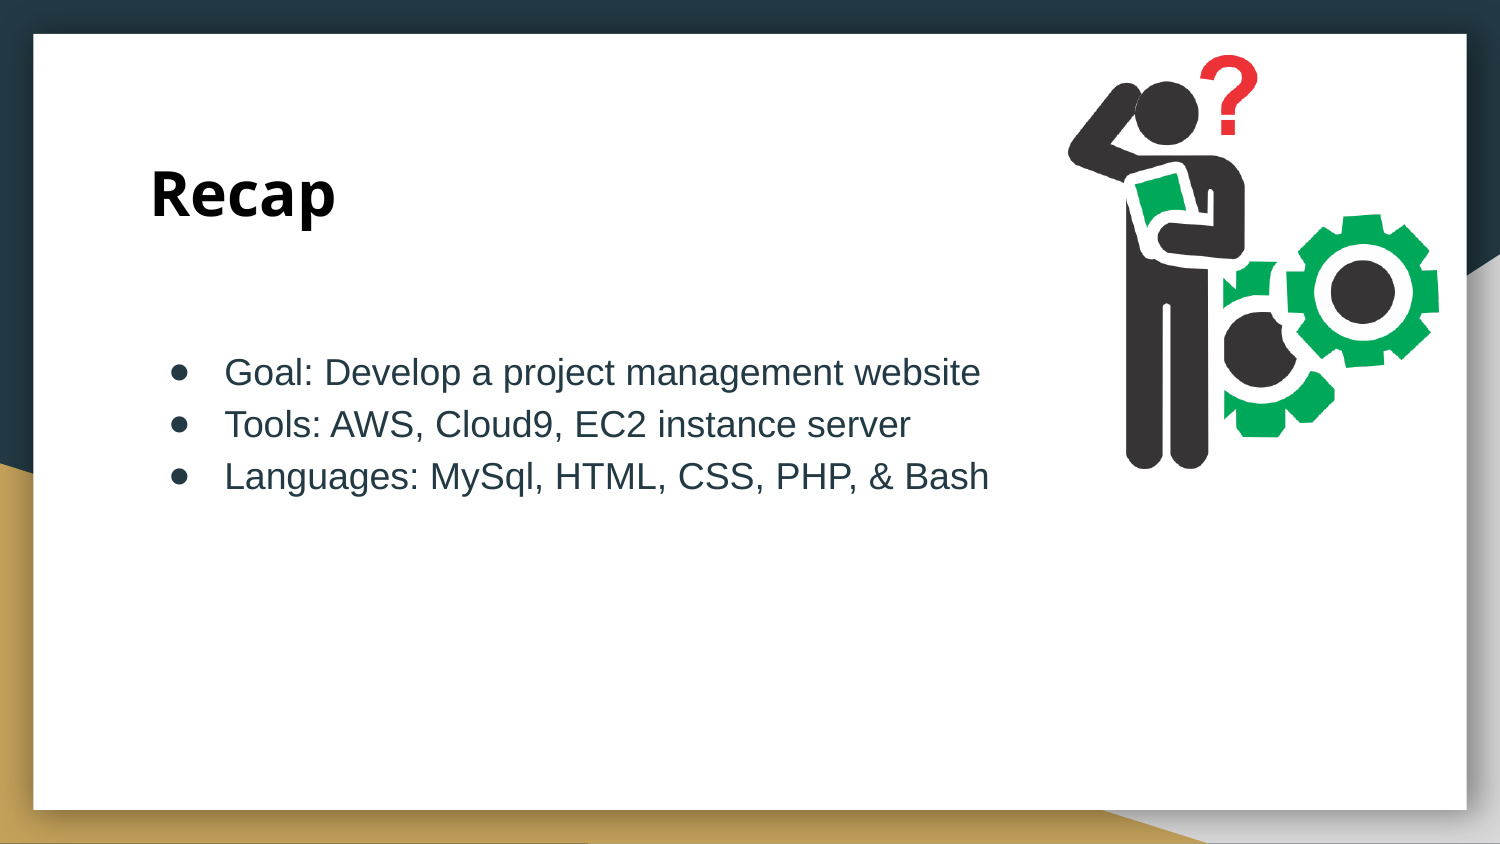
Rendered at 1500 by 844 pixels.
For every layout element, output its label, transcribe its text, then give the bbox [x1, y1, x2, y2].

title Recap [134, 138, 1063, 296]
list Goal: Develop a project management website Tools: AWS, Cloud9, EC2 instance server Languages: MySql, HTML, CSS, PHP, & Bash [134, 326, 1366, 729]
picture [1068, 55, 1440, 469]
